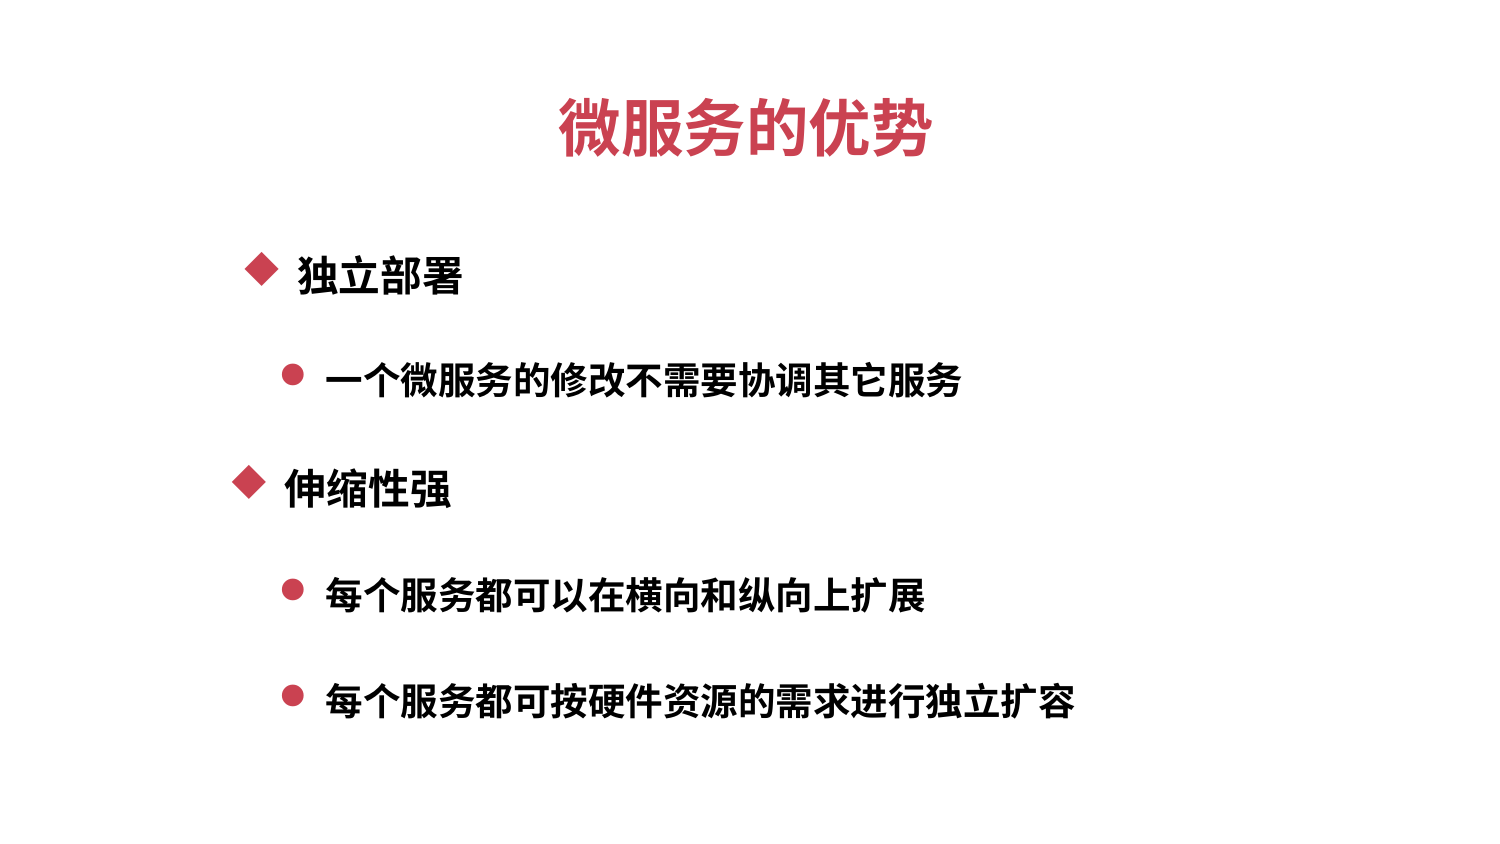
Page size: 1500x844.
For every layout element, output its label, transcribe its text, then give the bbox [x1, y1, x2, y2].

text_box 一个微服务的修改不需要协调其它服务 [264, 349, 1413, 410]
text_box 伸缩性强 [213, 455, 1362, 520]
text_box 微服务的优势 [543, 81, 950, 172]
text_box 每个服务都可按硬件资源的需求进行独立扩容 [264, 670, 1413, 731]
text_box 独立部署 [226, 242, 1375, 307]
text_box 每个服务都可以在横向和纵向上扩展 [264, 564, 1413, 625]
